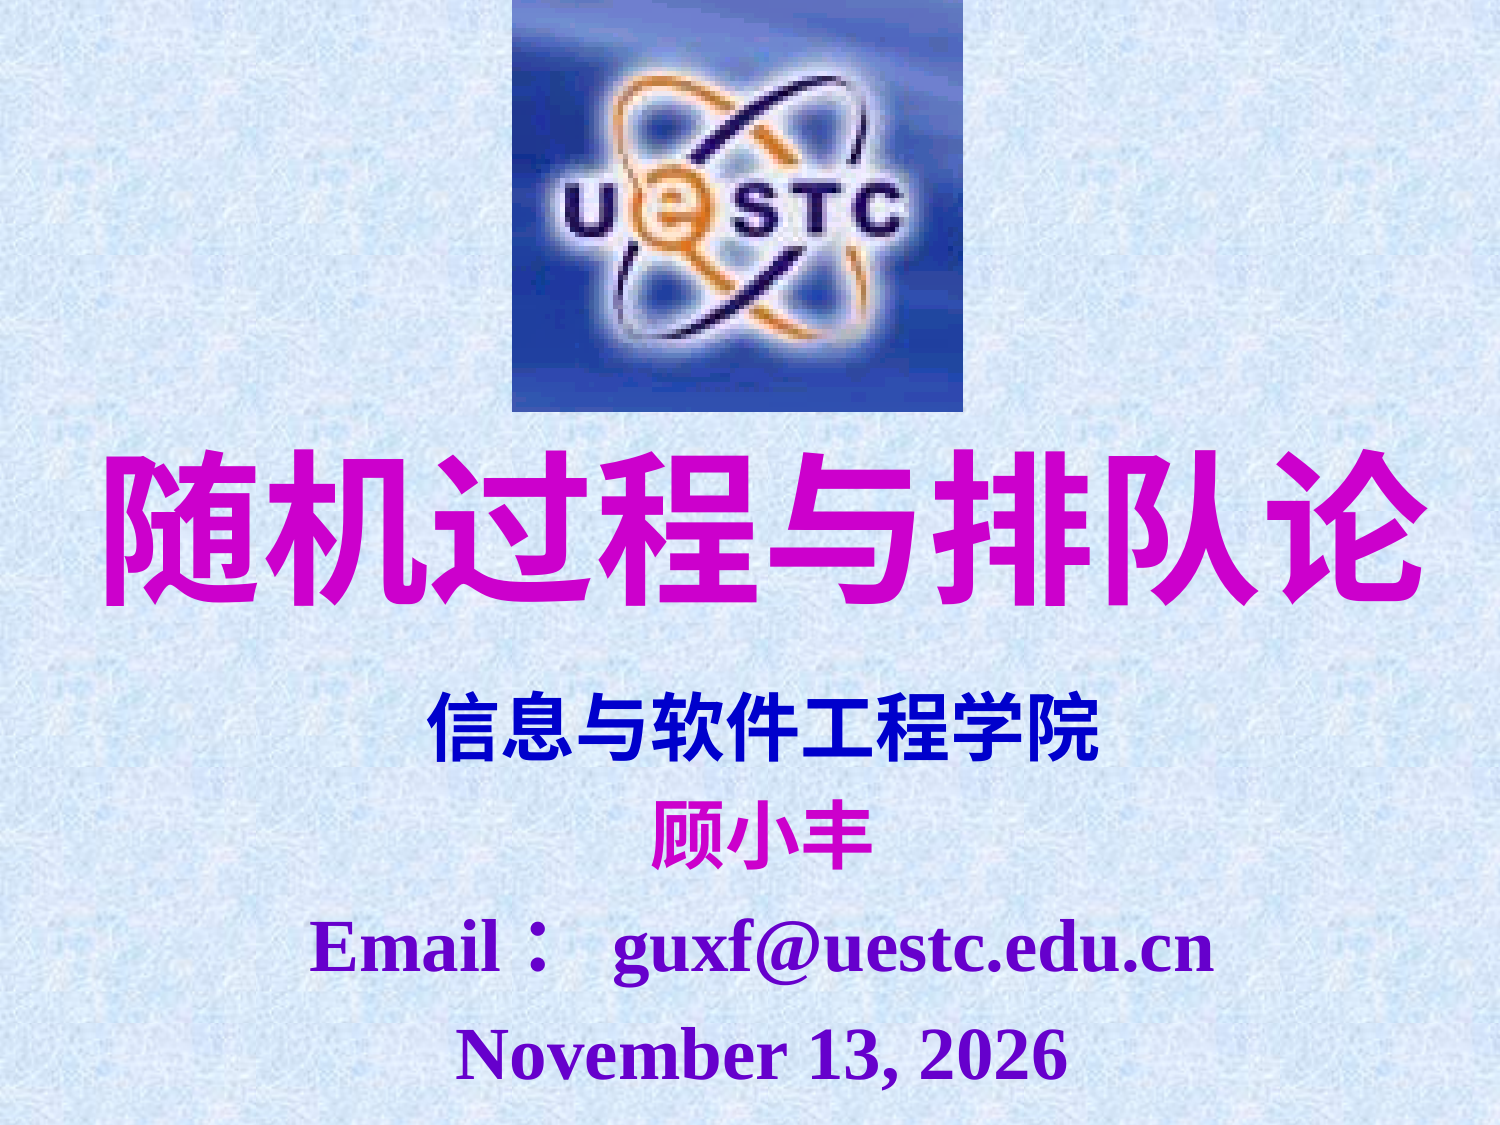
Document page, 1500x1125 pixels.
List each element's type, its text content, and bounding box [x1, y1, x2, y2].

picture [0, 0, 1500, 1125]
subtitle 信息与软件工程学院 顾小丰 Email：guxf@uestc.edu.cn 2019年11月6日星期三 [125, 662, 1400, 1095]
title 随机过程与排队论 [62, 425, 1463, 625]
